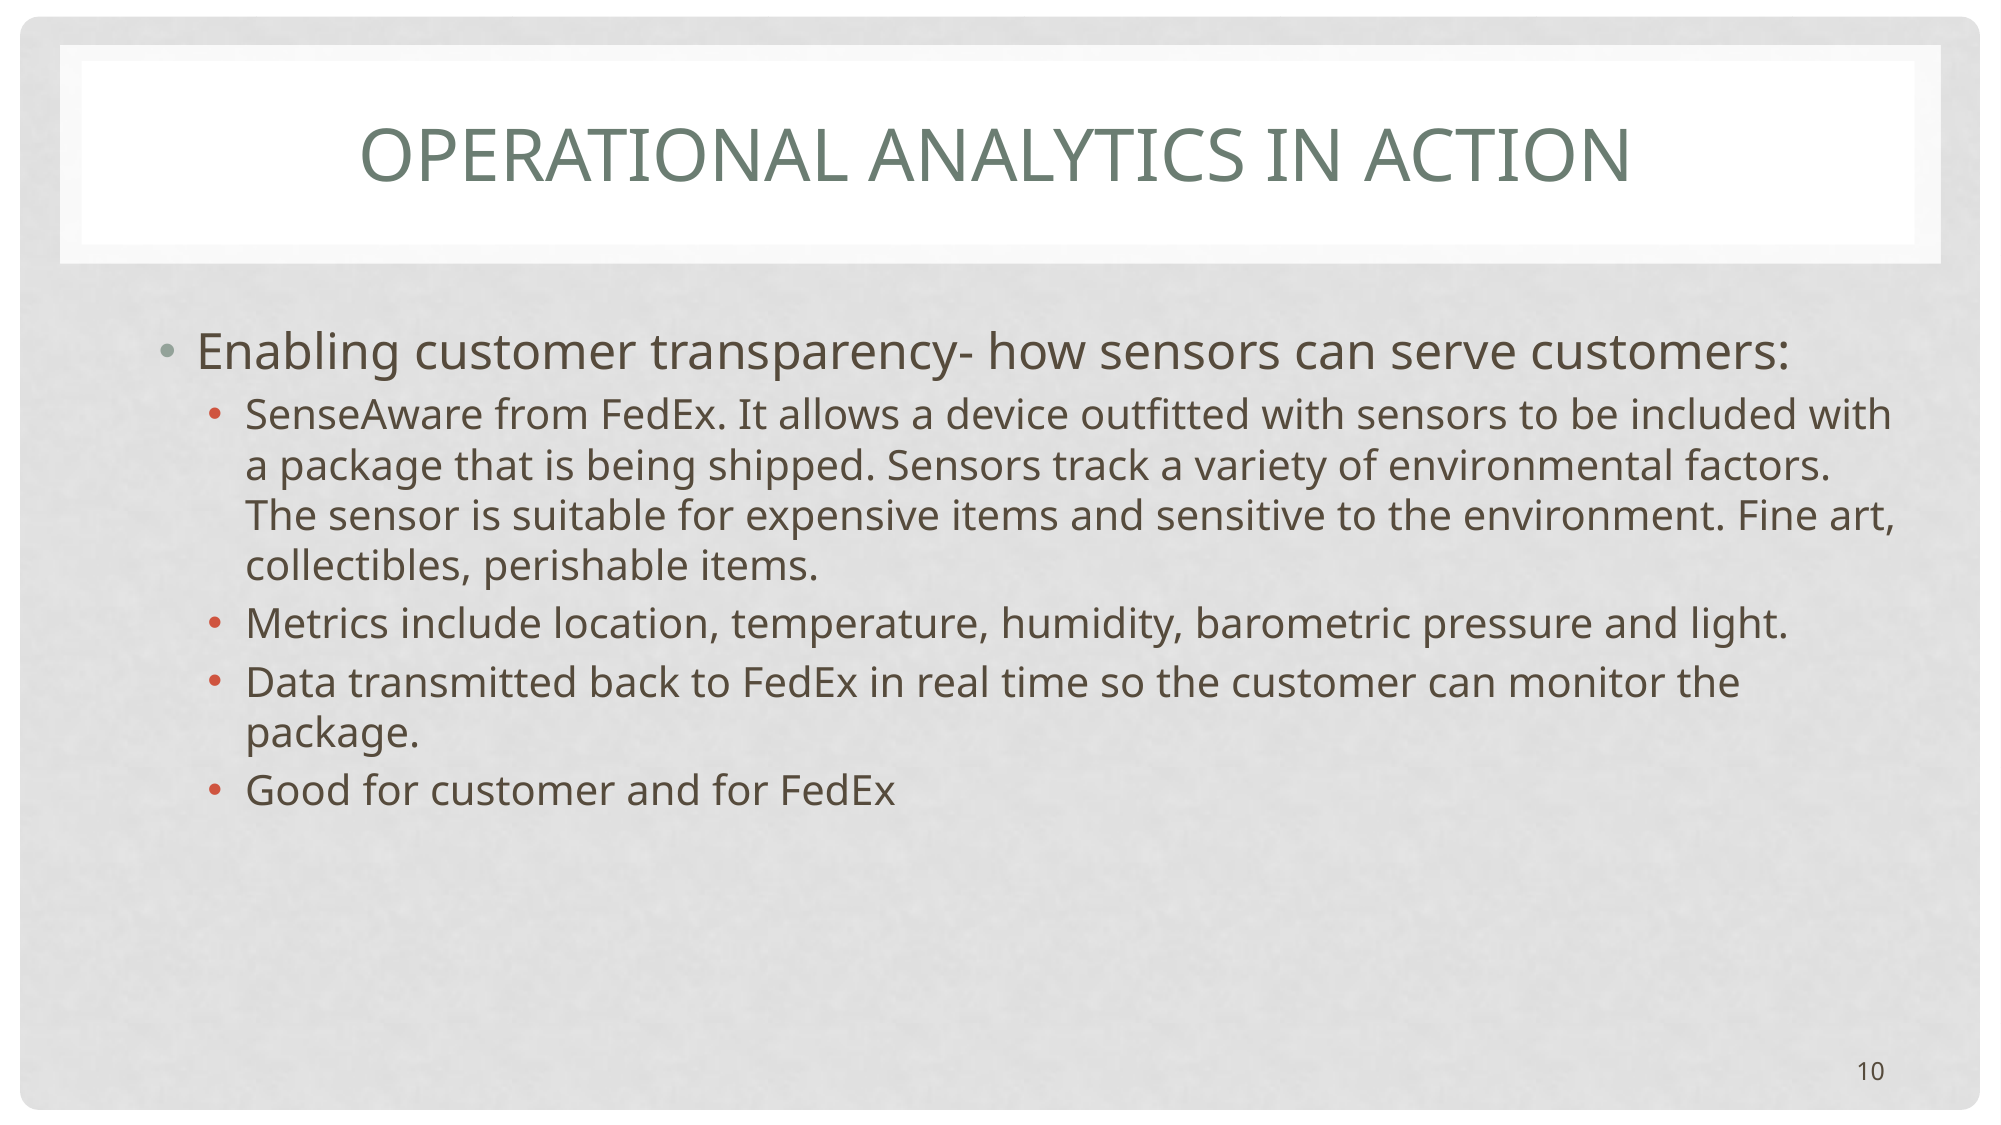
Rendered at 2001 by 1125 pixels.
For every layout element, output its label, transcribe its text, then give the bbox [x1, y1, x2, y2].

text_box Enabling customer transparency- how sensors can serve customers: SenseAware from FedEx. It allows a device outfitted with sensors to be included with a package that is being shipped. Sensors track a variety of environmental factors. The sensor is suitable for expensive items and sensitive to the environment. Fine art, collectibles, perishable items. Metrics include location, temperature, humidity, barometric pressure and light. Data transmitted back to FedEx in real time so the customer can monitor the package. Good for customer and for FedEx [124, 312, 1925, 1030]
slide_number 10 [1433, 1042, 1900, 1103]
list [99, 287, 1900, 1005]
title Operational analytics in action [93, 66, 1900, 238]
